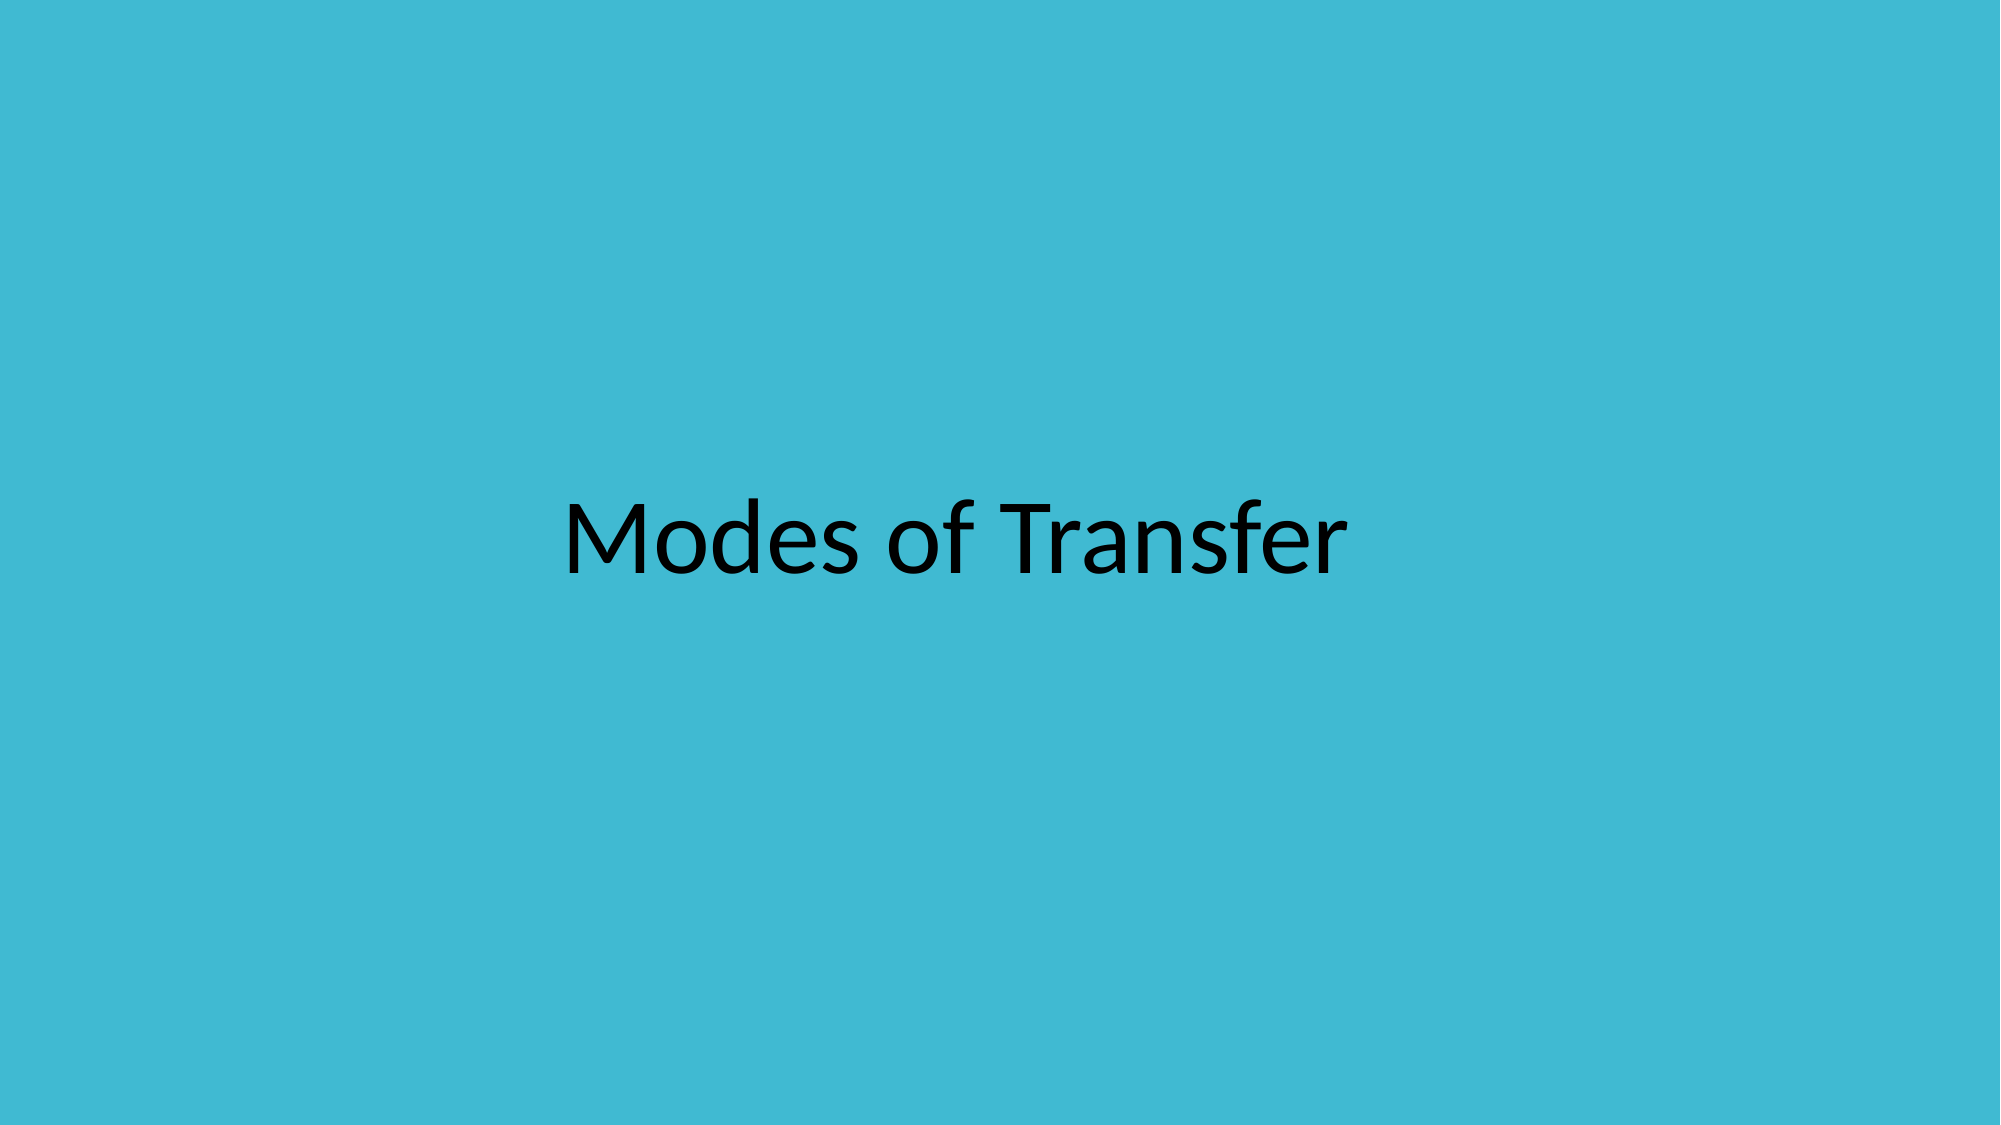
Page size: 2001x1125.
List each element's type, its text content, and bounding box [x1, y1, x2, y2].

title Modes of Transfer [546, 429, 1468, 648]
